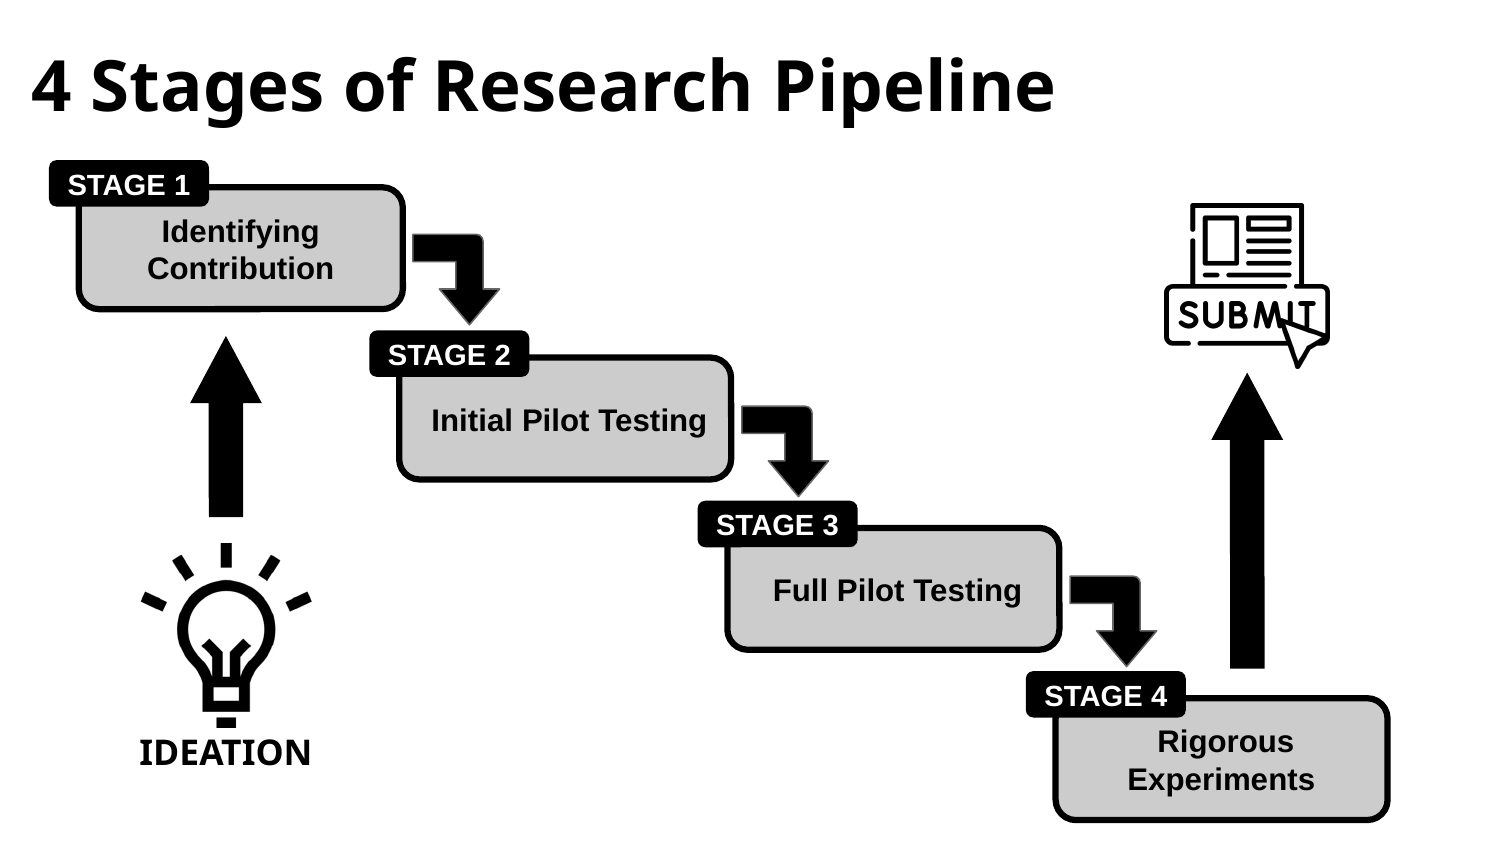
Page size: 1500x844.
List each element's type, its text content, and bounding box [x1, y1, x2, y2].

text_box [48, 159, 404, 518]
text_box 4 Stages of Research Pipeline [16, 25, 1251, 130]
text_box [697, 405, 1060, 650]
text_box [1025, 575, 1388, 821]
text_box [1164, 203, 1330, 669]
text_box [409, 234, 732, 480]
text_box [109, 543, 343, 789]
